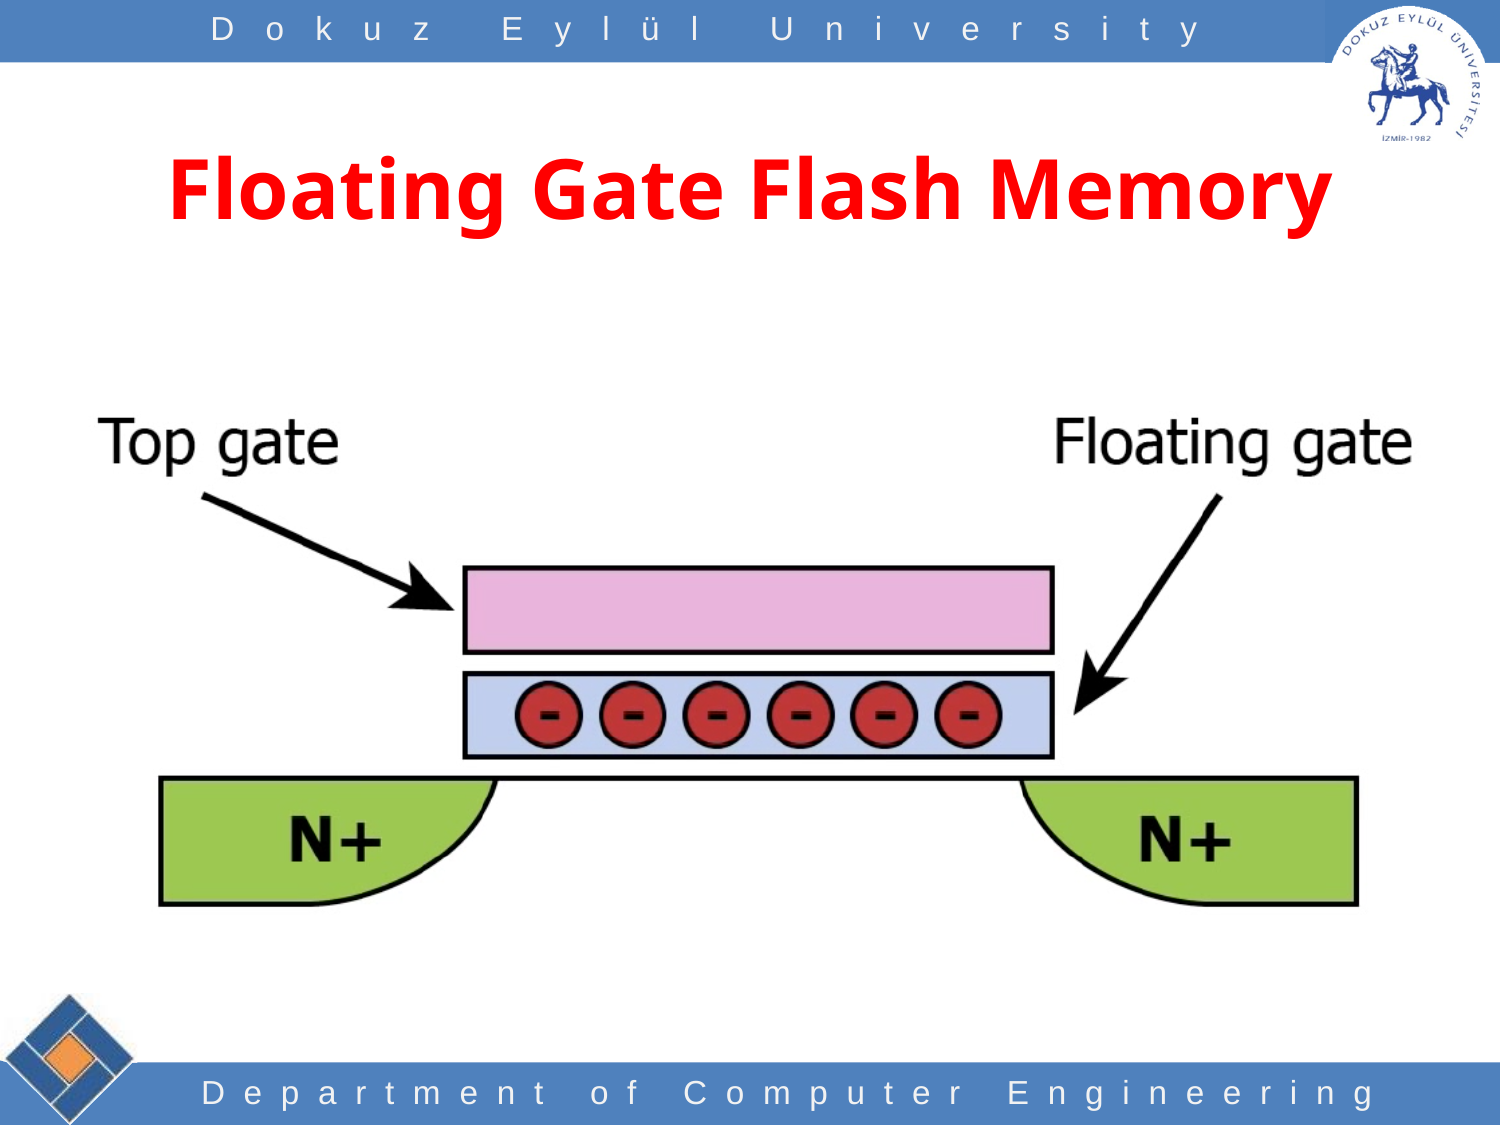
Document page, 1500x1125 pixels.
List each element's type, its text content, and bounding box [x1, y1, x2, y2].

picture [1325, 0, 1500, 150]
picture [0, 993, 138, 1124]
picture [1, 371, 1500, 976]
title Floating Gate Flash Memory [75, 99, 1425, 272]
